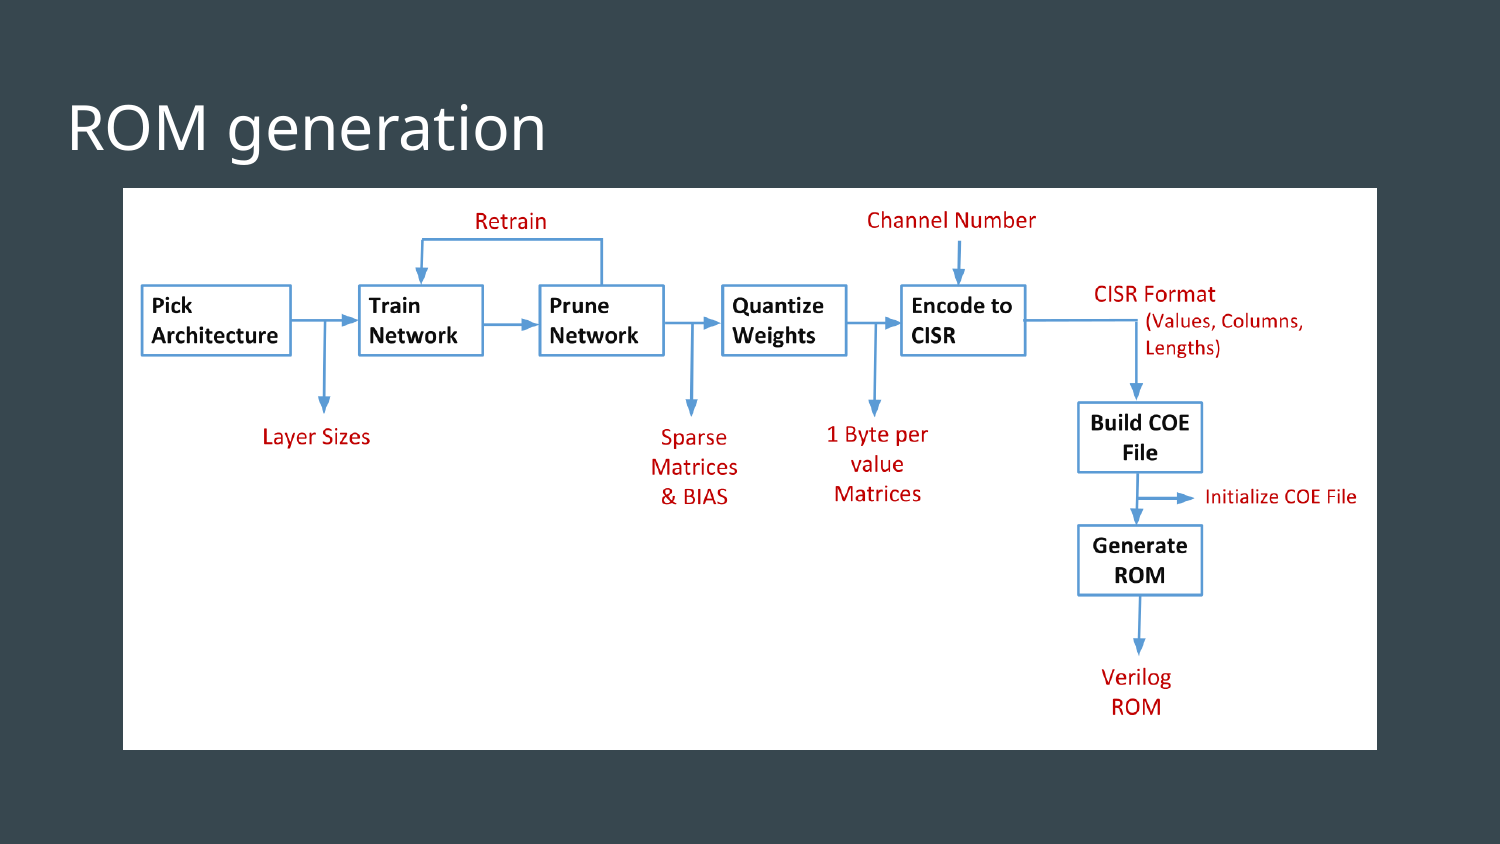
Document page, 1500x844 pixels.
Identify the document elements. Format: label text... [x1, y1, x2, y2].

title ROM generation [51, 72, 1449, 167]
picture [123, 188, 1377, 750]
